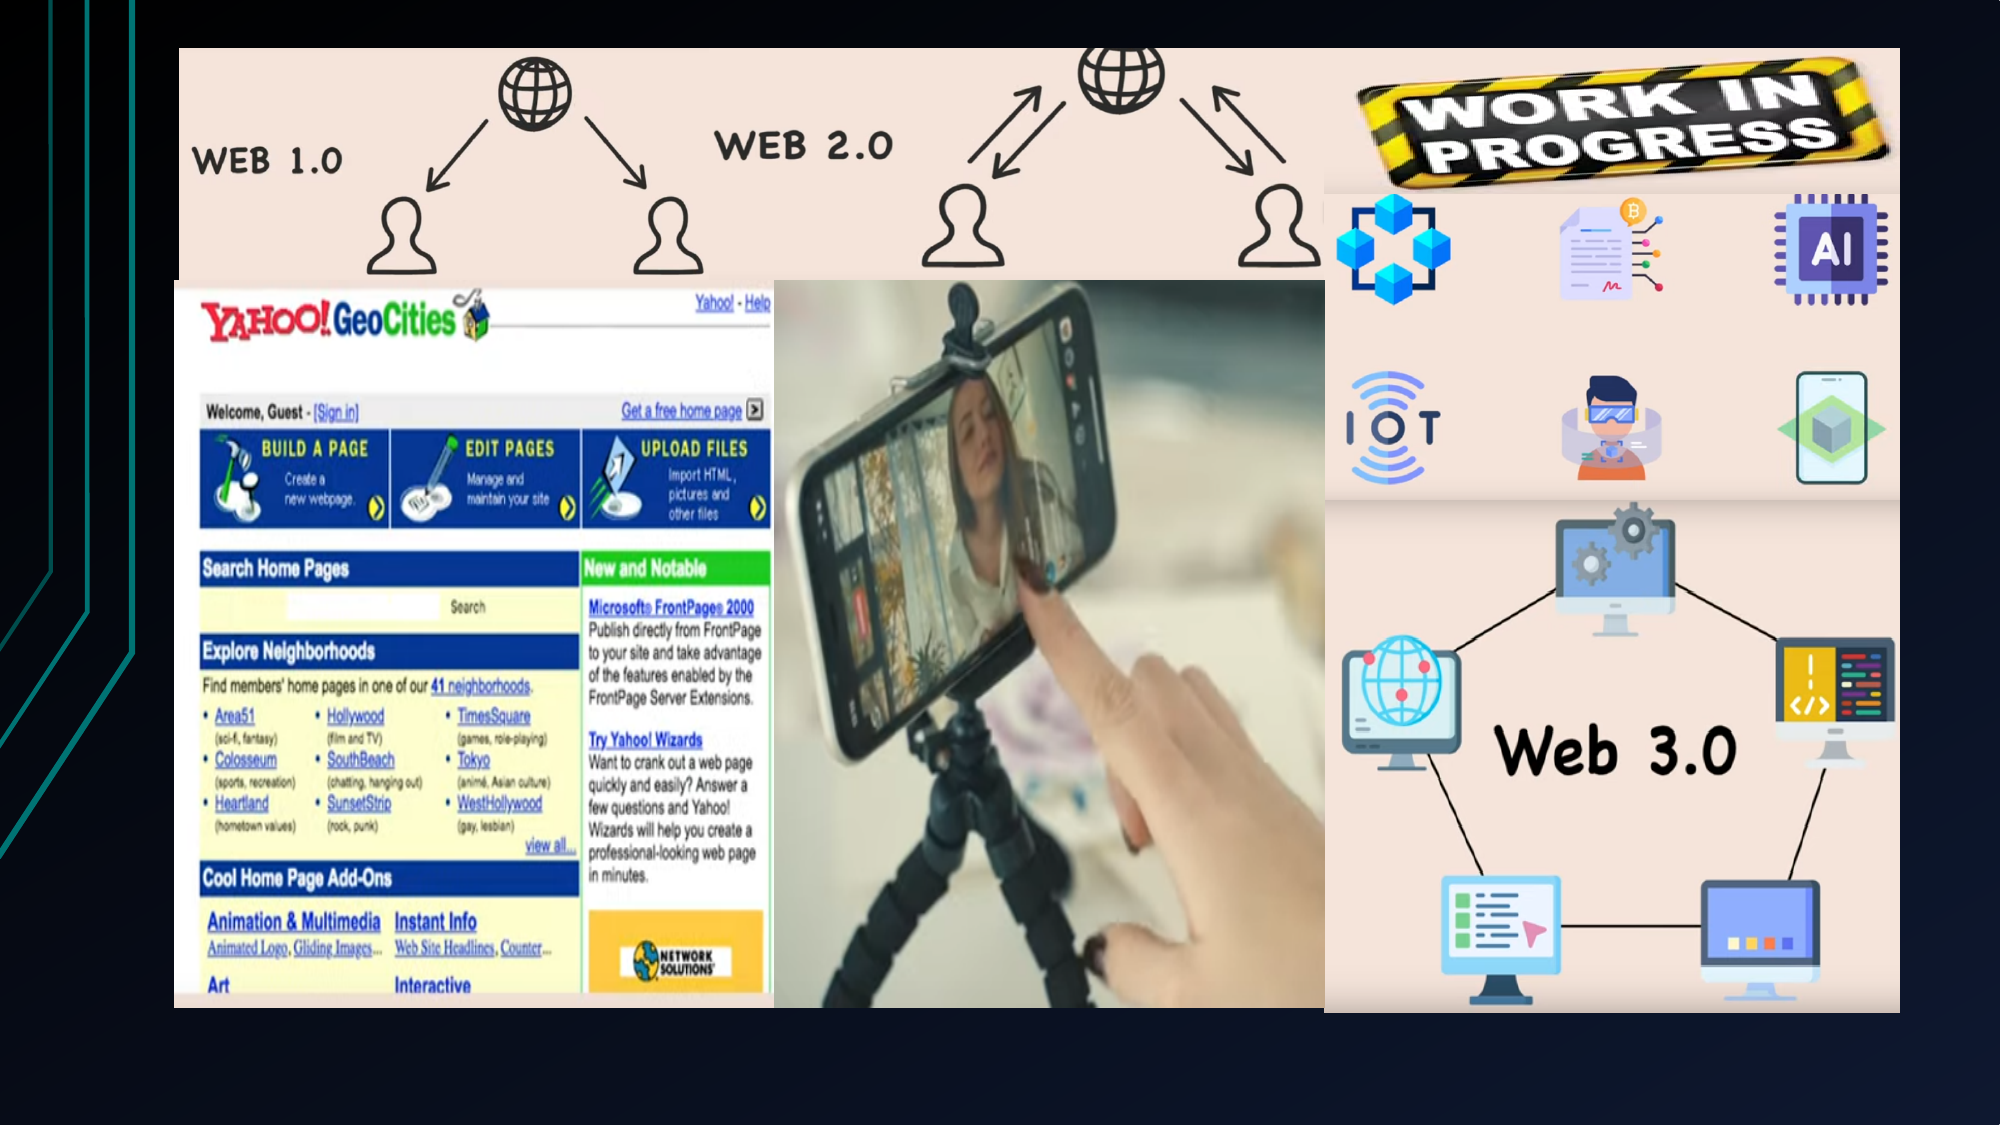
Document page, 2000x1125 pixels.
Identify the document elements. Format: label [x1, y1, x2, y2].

picture [174, 48, 1900, 1013]
